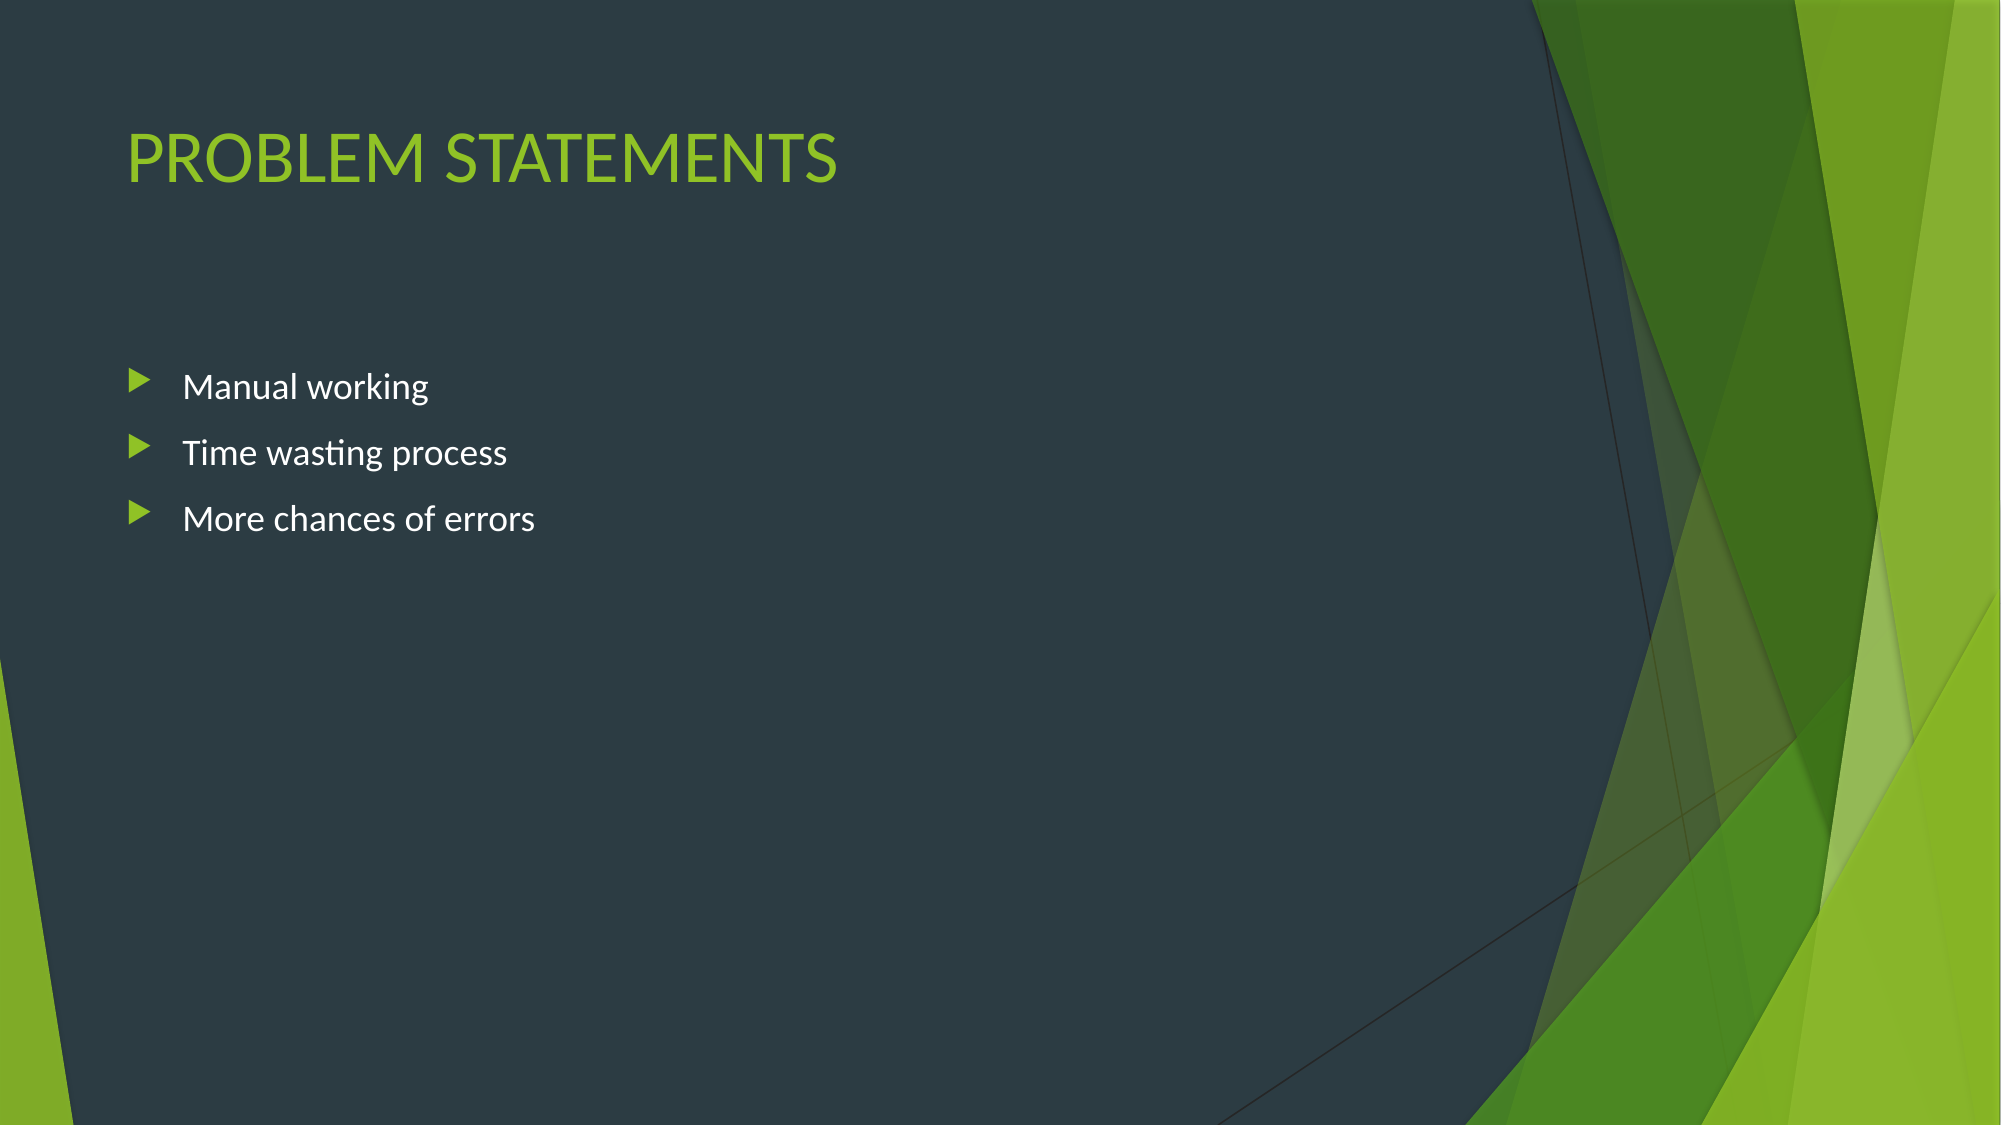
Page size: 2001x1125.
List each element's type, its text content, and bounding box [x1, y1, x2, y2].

list Manual working Time wasting process More chances of errors [111, 354, 1522, 992]
title PROBLEM STATEMENTS [111, 99, 1522, 317]
